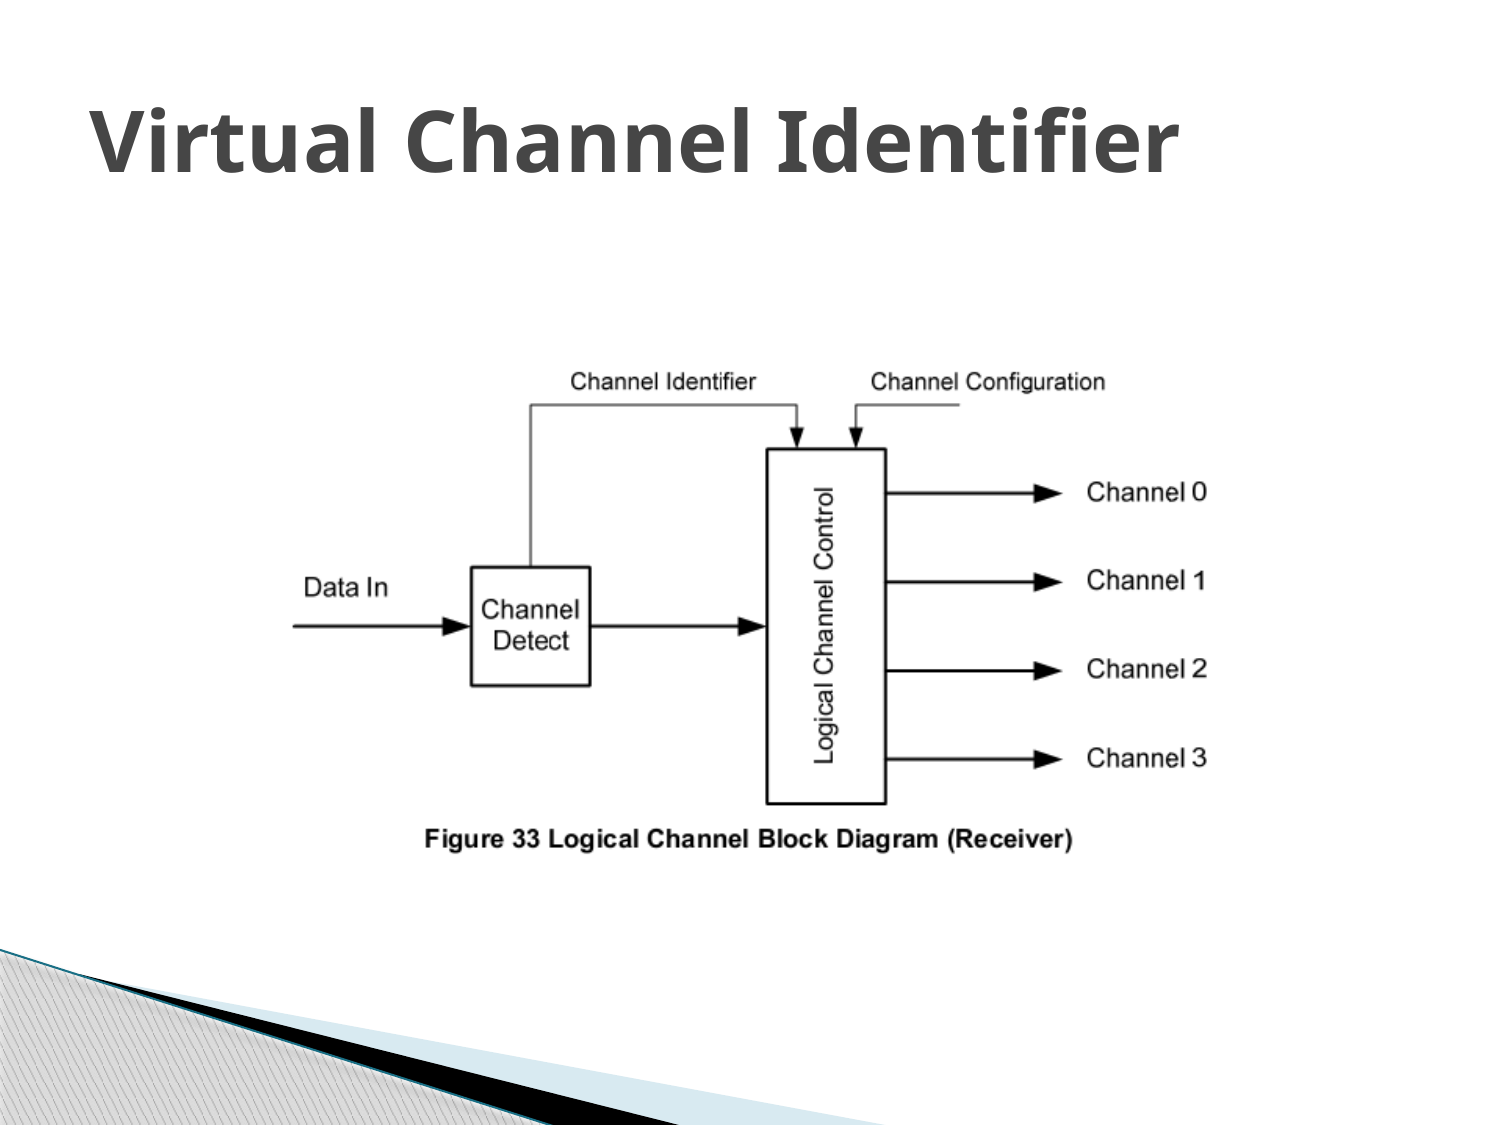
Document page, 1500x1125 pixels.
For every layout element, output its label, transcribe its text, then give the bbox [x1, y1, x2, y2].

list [185, 352, 1315, 877]
title Virtual Channel Identifier [75, 45, 1425, 233]
